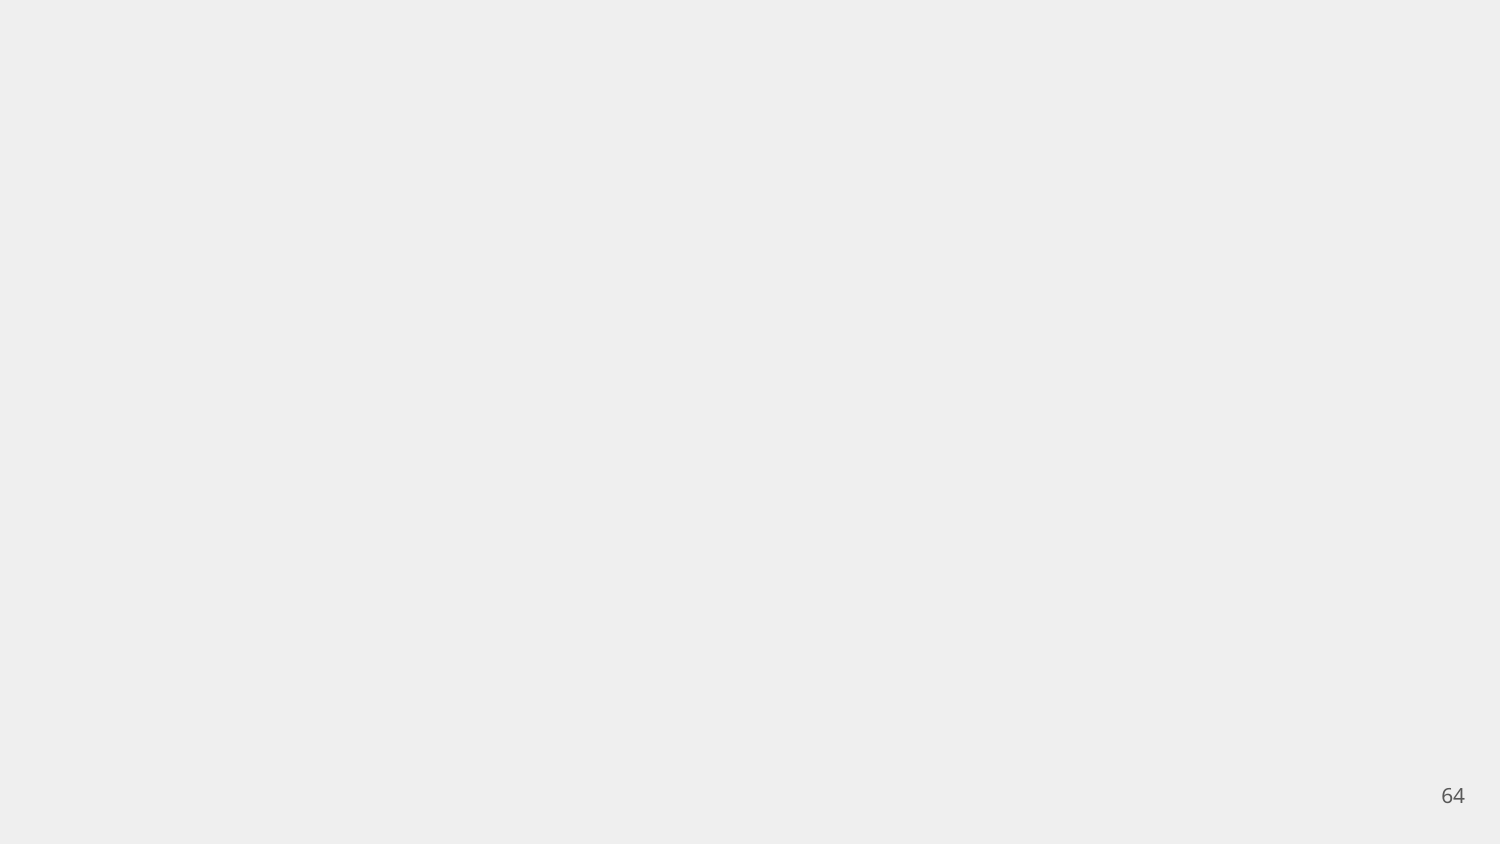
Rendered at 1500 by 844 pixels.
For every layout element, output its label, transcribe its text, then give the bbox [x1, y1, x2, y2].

slide_number ‹#› [1389, 764, 1480, 830]
